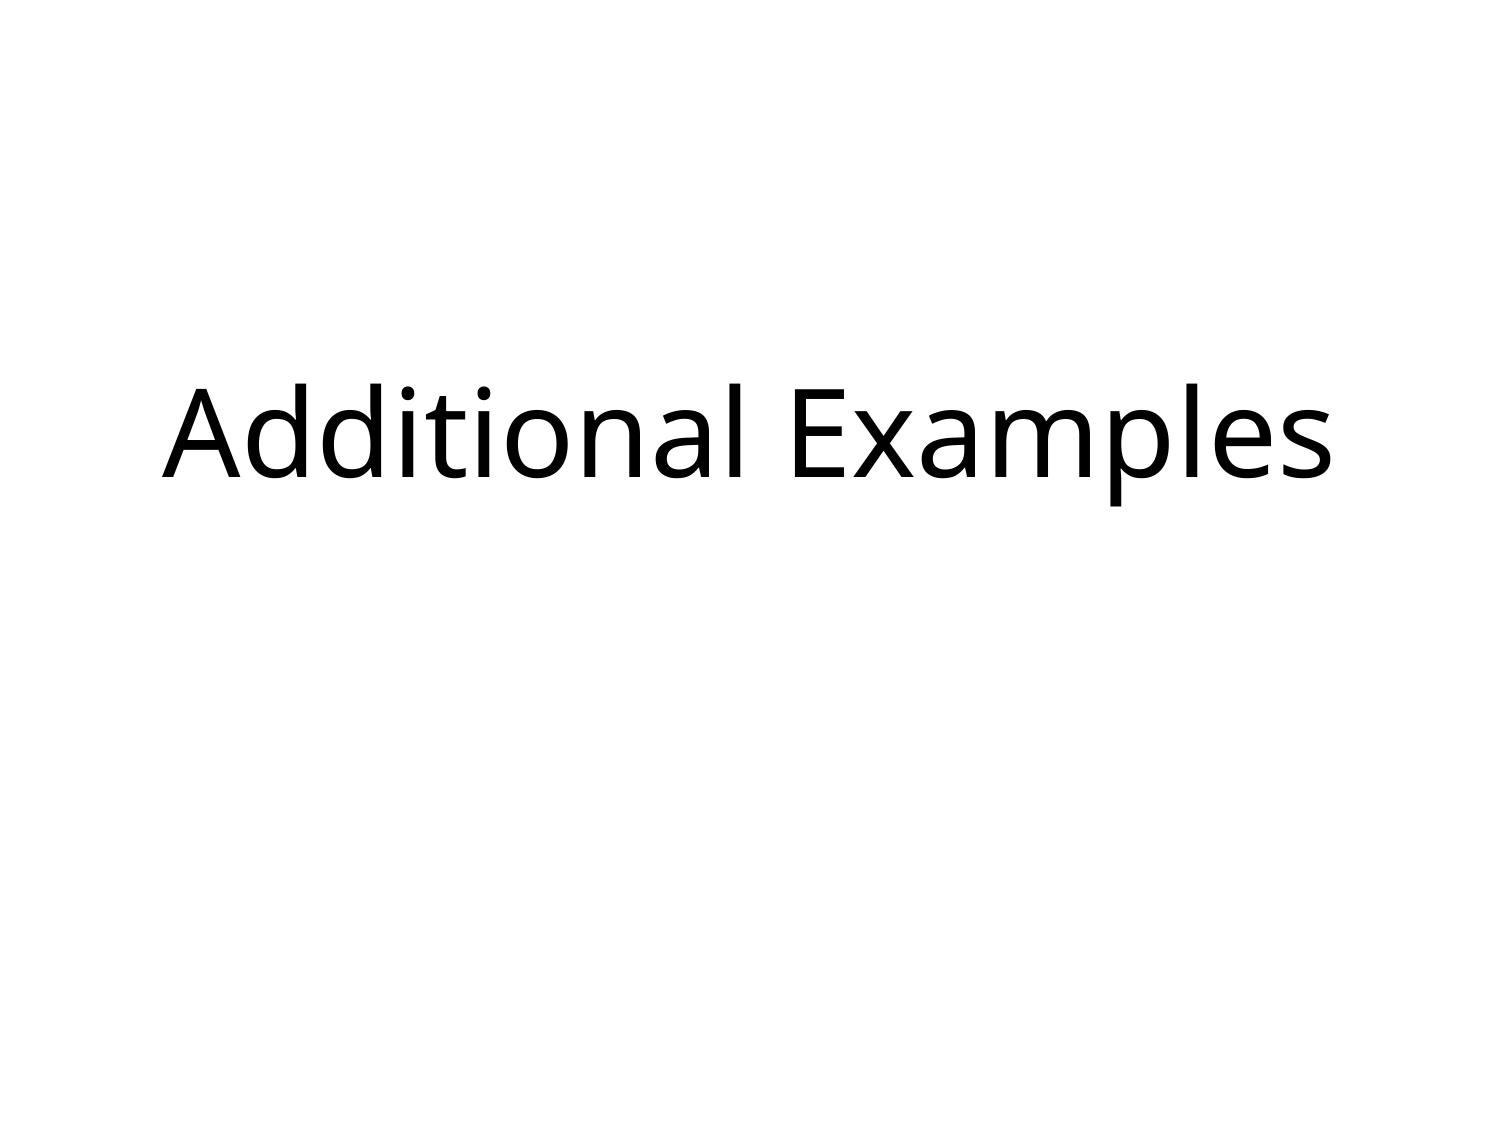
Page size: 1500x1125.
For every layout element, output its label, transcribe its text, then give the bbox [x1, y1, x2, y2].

title Additional Examples [112, 349, 1388, 591]
